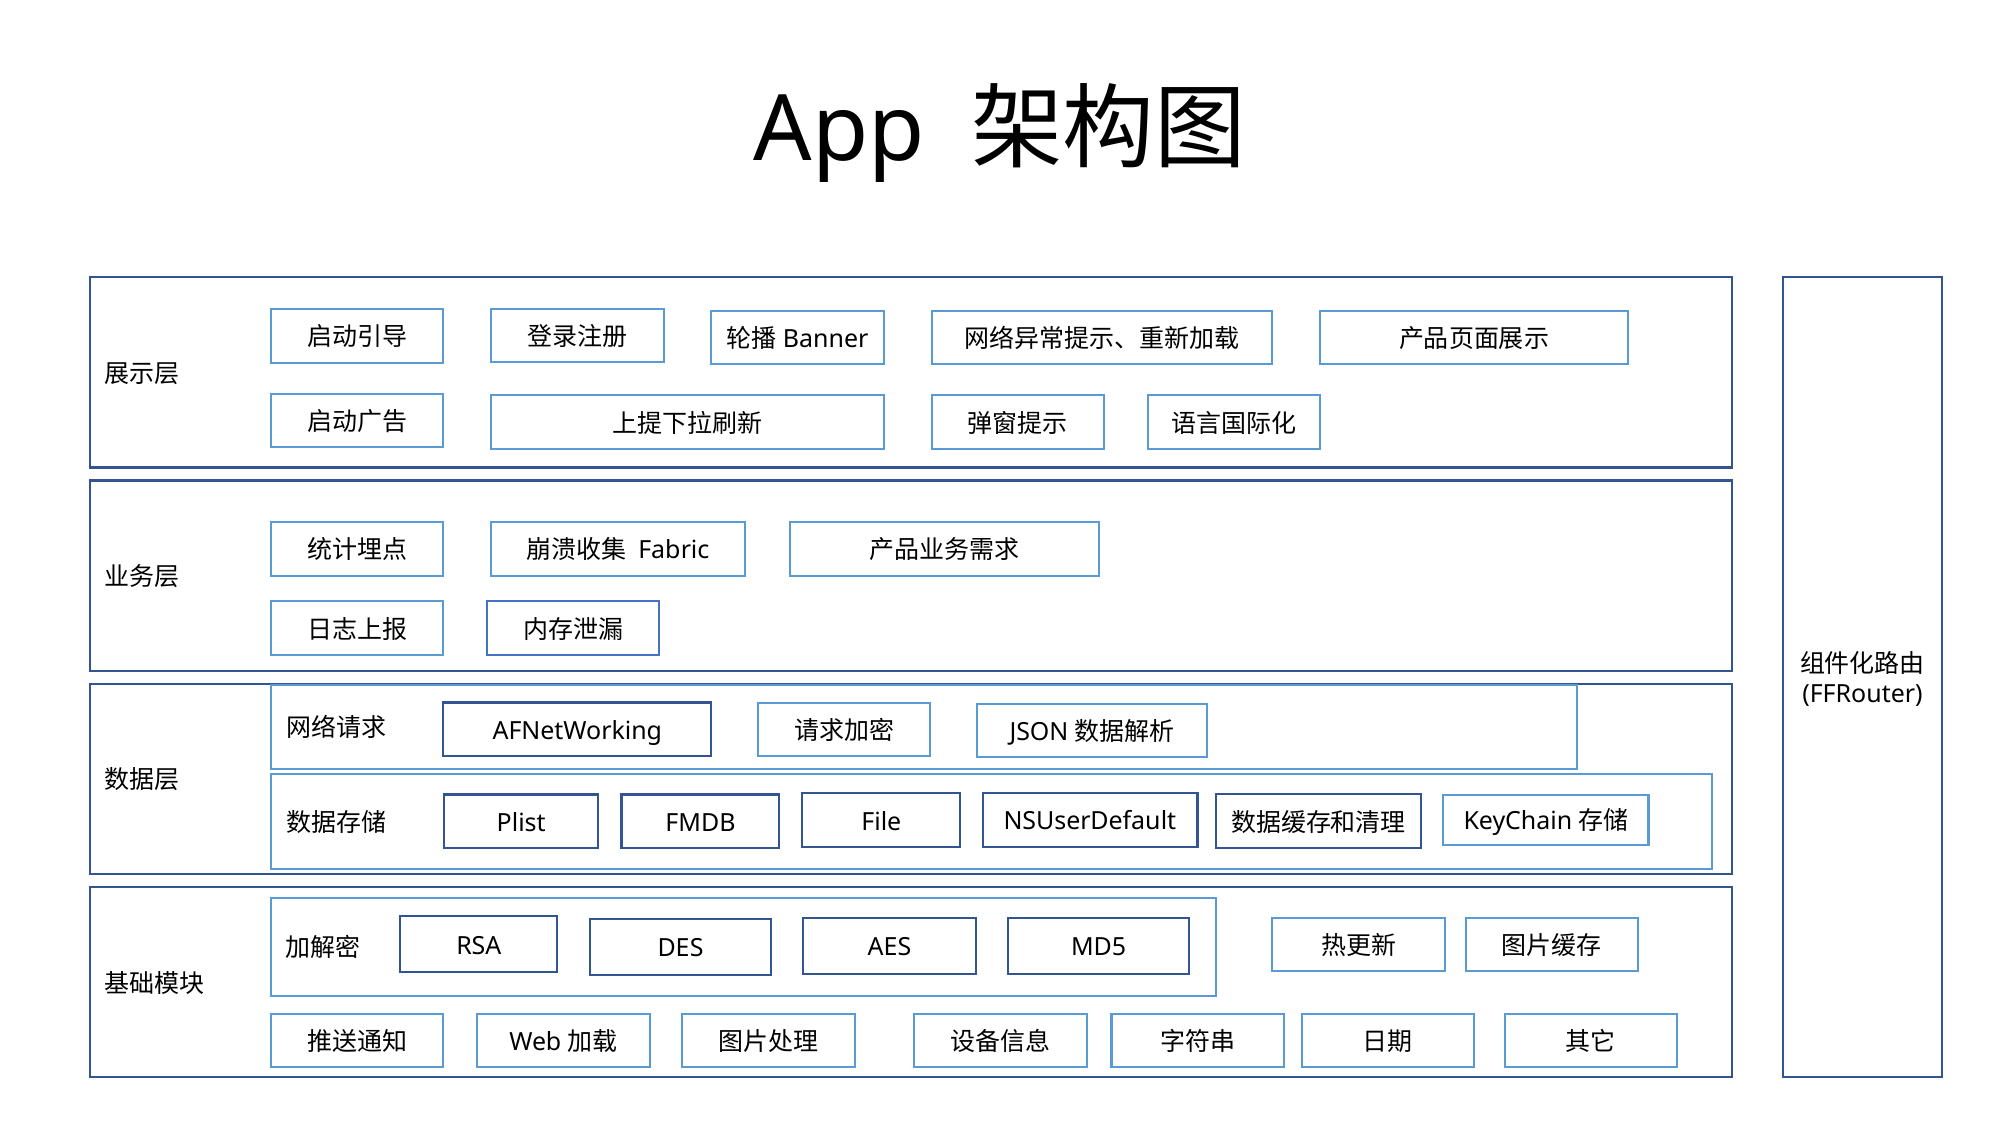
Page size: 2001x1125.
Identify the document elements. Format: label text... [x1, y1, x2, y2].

text_box 数据层 [89, 683, 1733, 875]
text_box MD5 [1007, 917, 1190, 975]
text_box 产品页面展示 [1319, 310, 1629, 365]
text_box 请求加密 [757, 702, 931, 757]
text_box 上提下拉刷新 [490, 394, 885, 450]
text_box 字符串 [1110, 1013, 1285, 1068]
text_box 基础模块 [89, 886, 1733, 1078]
text_box Web加载 [476, 1013, 651, 1068]
text_box 数据缓存和清理 [1215, 793, 1422, 849]
text_box 热更新 [1271, 917, 1446, 972]
text_box 展示层 [89, 276, 1733, 469]
text_box 推送通知 [270, 1013, 444, 1068]
text_box 图片缓存 [1465, 917, 1639, 972]
text_box 弹窗提示 [931, 394, 1105, 450]
text_box Plist [443, 793, 599, 849]
text_box 崩溃收集 Fabric [490, 521, 746, 577]
text_box 启动引导 [270, 308, 444, 364]
text_box 语言国际化 [1147, 394, 1321, 450]
text_box 组件化路由 (FFRouter) [1782, 276, 1943, 1078]
text_box DES [589, 918, 772, 976]
title App 架构图 [137, 59, 1863, 203]
text_box 产品业务需求 [789, 521, 1100, 577]
text_box 网络异常提示、重新加载 [931, 310, 1273, 365]
text_box AFNetWorking [442, 701, 712, 757]
text_box 启动广告 [270, 393, 444, 448]
text_box 设备信息 [913, 1013, 1088, 1068]
text_box FMDB [620, 793, 780, 849]
text_box 图片处理 [681, 1013, 856, 1068]
text_box 登录注册 [490, 308, 665, 363]
text_box 网络请求 [270, 684, 1578, 770]
text_box 业务层 [89, 479, 1733, 672]
text_box JSON数据解析 [976, 703, 1208, 758]
text_box 数据存储 [270, 773, 1713, 870]
text_box 内存泄漏 [486, 600, 660, 656]
text_box 统计埋点 [270, 521, 444, 577]
text_box 其它 [1504, 1013, 1678, 1068]
text_box RSA [399, 915, 558, 973]
text_box 日期 [1301, 1013, 1475, 1068]
text_box KeyChain存储 [1442, 794, 1650, 846]
text_box 加解密 [270, 897, 1217, 997]
text_box AES [802, 917, 977, 975]
text_box 日志上报 [270, 600, 444, 656]
text_box 轮播Banner [710, 310, 885, 365]
text_box File [801, 792, 961, 848]
text_box NSUserDefault [982, 792, 1199, 848]
